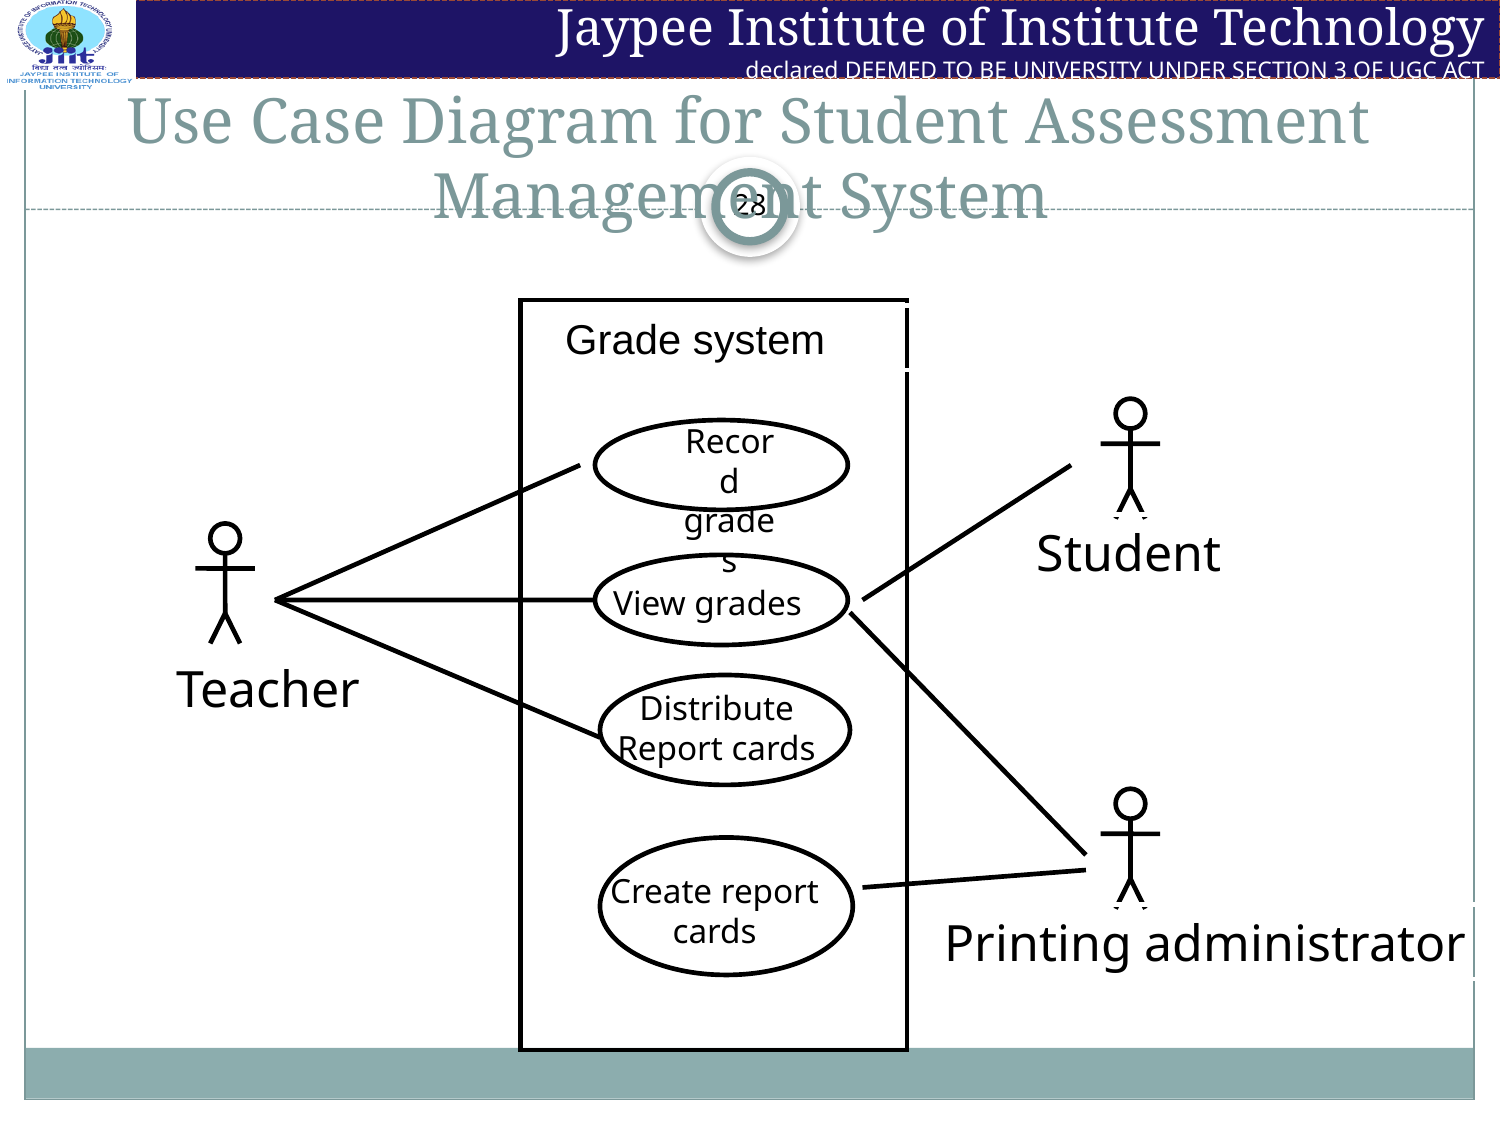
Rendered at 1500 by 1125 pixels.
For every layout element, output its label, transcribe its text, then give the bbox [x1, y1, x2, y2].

text_box [594, 425, 662, 505]
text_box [1100, 788, 1161, 910]
text_box Student [1022, 514, 1237, 589]
text_box Grade system [550, 305, 922, 370]
text_box [520, 299, 908, 1050]
text_box [842, 878, 853, 934]
text_box [641, 957, 812, 975]
text_box [594, 590, 598, 610]
text_box [618, 560, 662, 574]
text_box [797, 563, 848, 630]
text_box [653, 775, 797, 785]
slide_number 28 [712, 239, 788, 243]
title Use Case Diagram for Student Assessment Management System [49, 113, 1450, 239]
text_box Teacher [161, 649, 376, 725]
text_box [677, 675, 773, 679]
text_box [194, 523, 256, 644]
text_box [597, 824, 848, 881]
text_box Record grades [662, 412, 797, 574]
text_box View grades [598, 574, 817, 630]
text_box [627, 630, 816, 646]
text_box [629, 837, 824, 862]
picture [0, 0, 136, 90]
text_box [831, 700, 850, 759]
text_box [797, 428, 848, 501]
text_box Create report cards [587, 862, 842, 957]
text_box Distribute Report cards [602, 679, 831, 775]
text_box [1100, 398, 1161, 519]
text_box Printing administrator [929, 904, 1482, 980]
